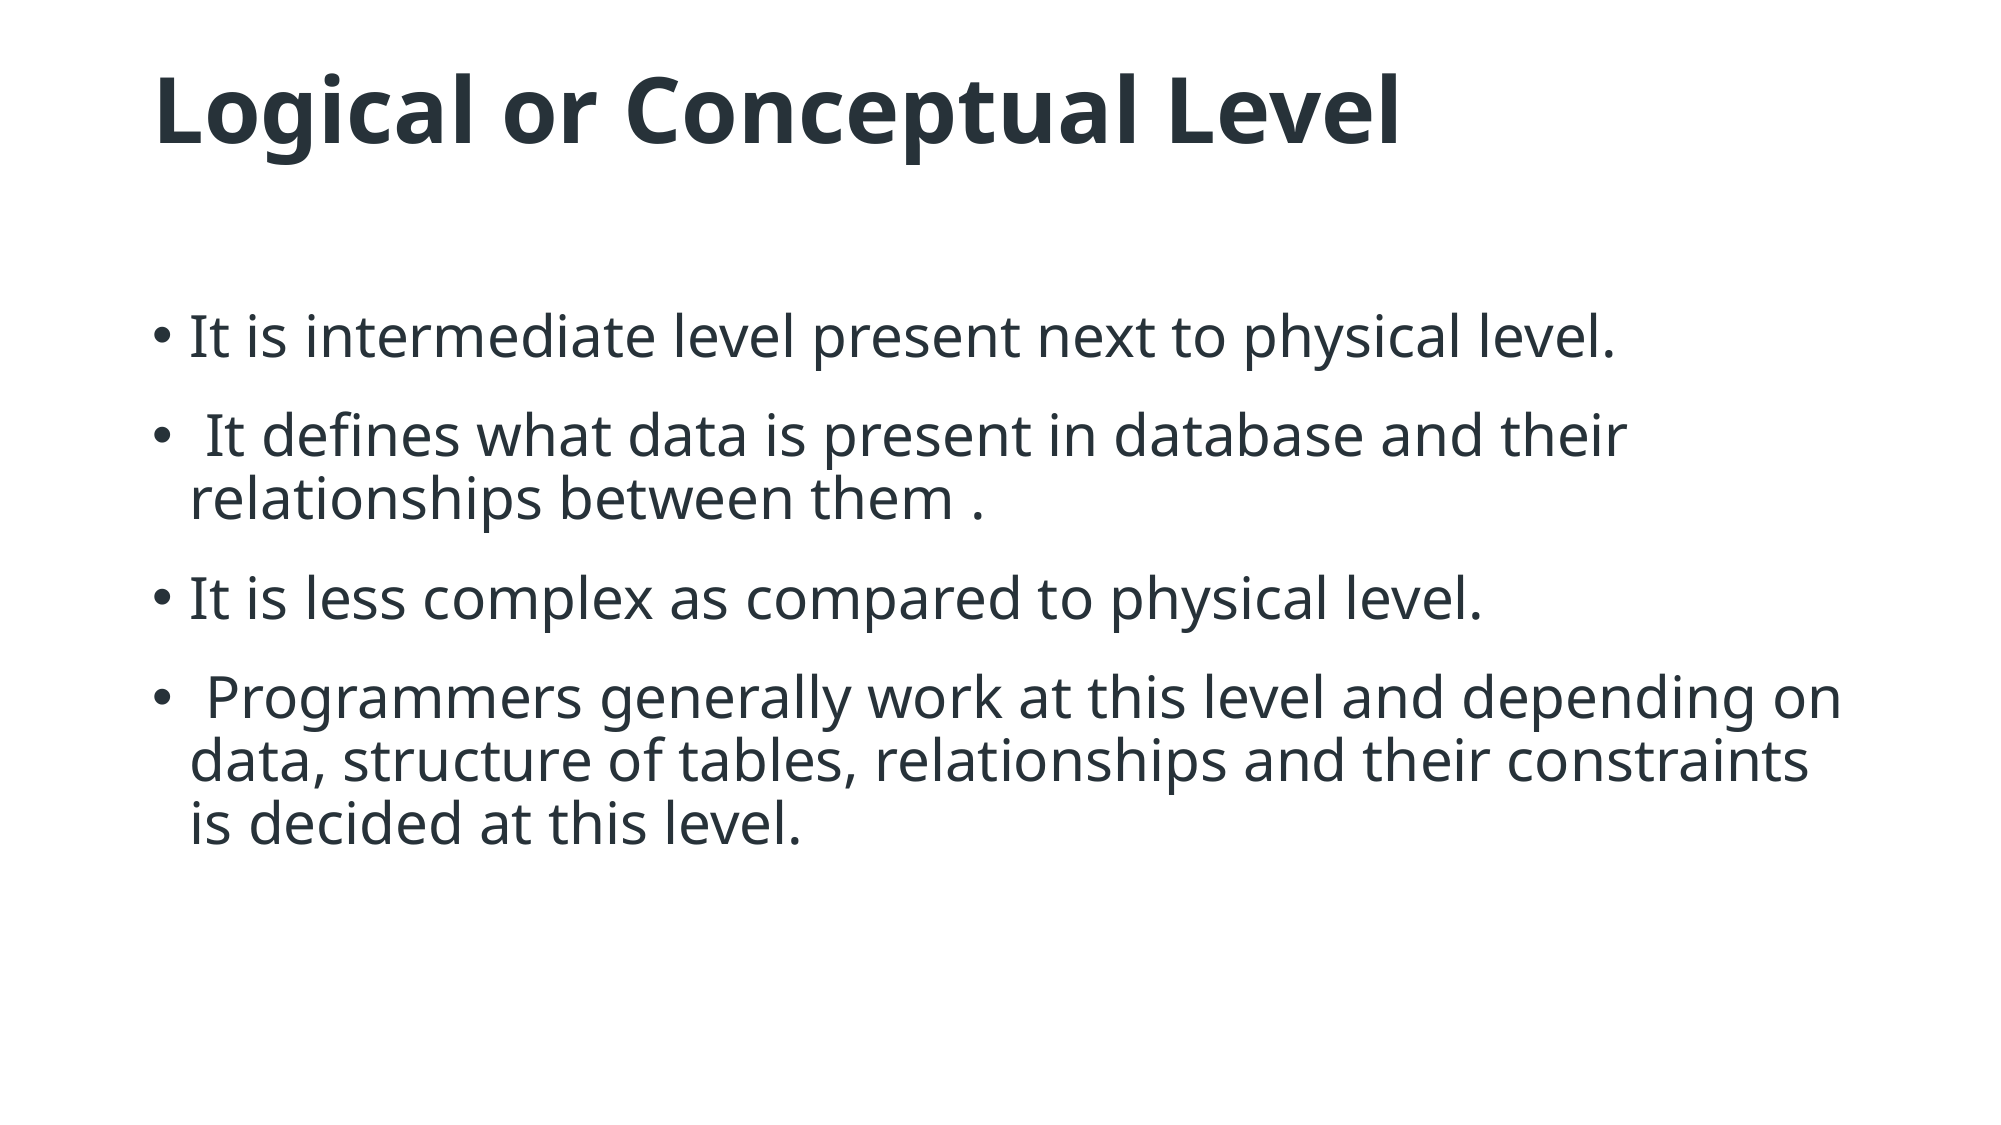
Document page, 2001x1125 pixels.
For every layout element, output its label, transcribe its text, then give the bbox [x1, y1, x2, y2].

list It is intermediate level present next to physical level. It defines what data is present in database and their relationships between them . It is less complex as compared to physical level. Programmers generally work at this level and depending on data, structure of tables, relationships and their constraints is decided at this level. [137, 299, 1863, 1014]
title Logical or Conceptual Level [137, 59, 1863, 278]
